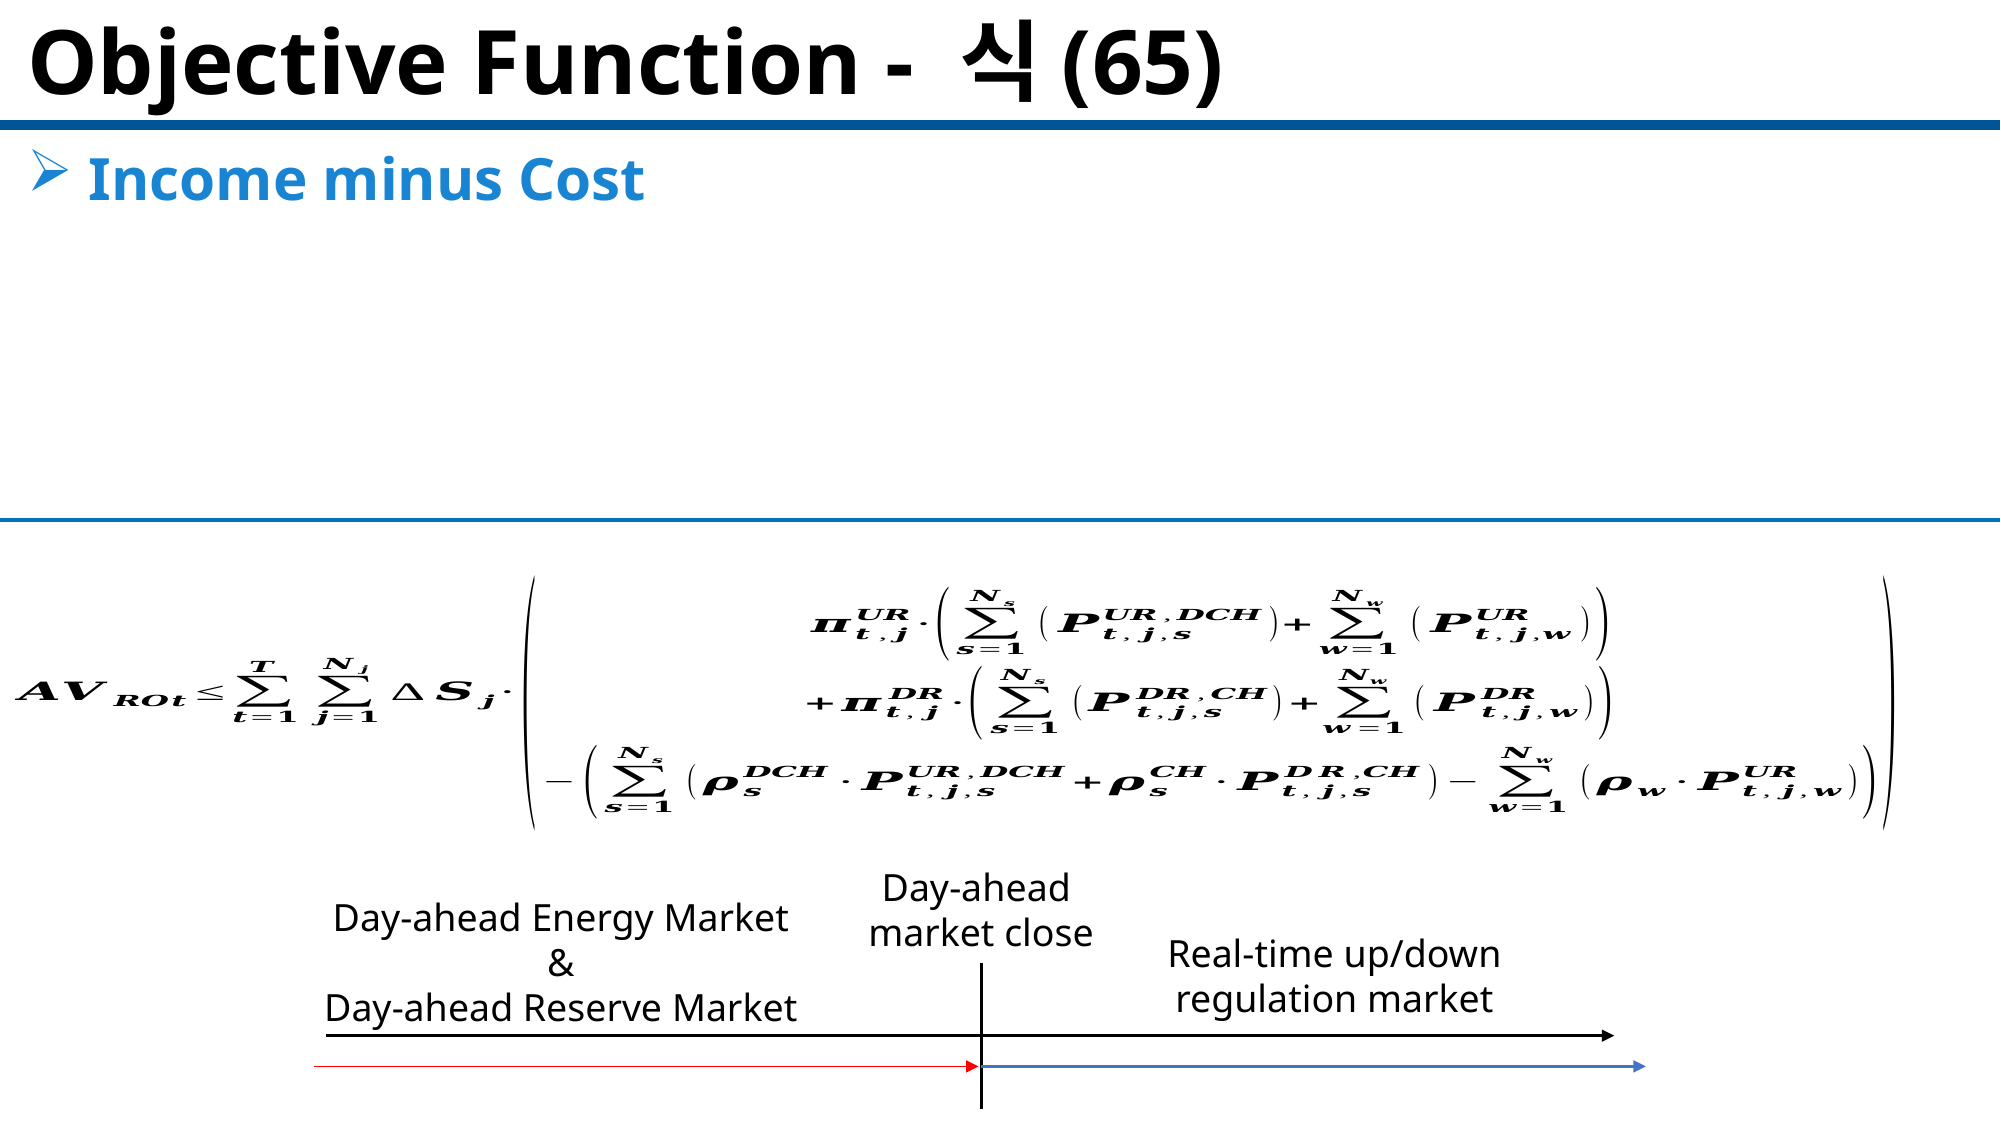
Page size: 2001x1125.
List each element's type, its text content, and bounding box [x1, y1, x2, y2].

title Objective Function - 식(65) [12, 9, 1678, 122]
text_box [313, 856, 1646, 1109]
